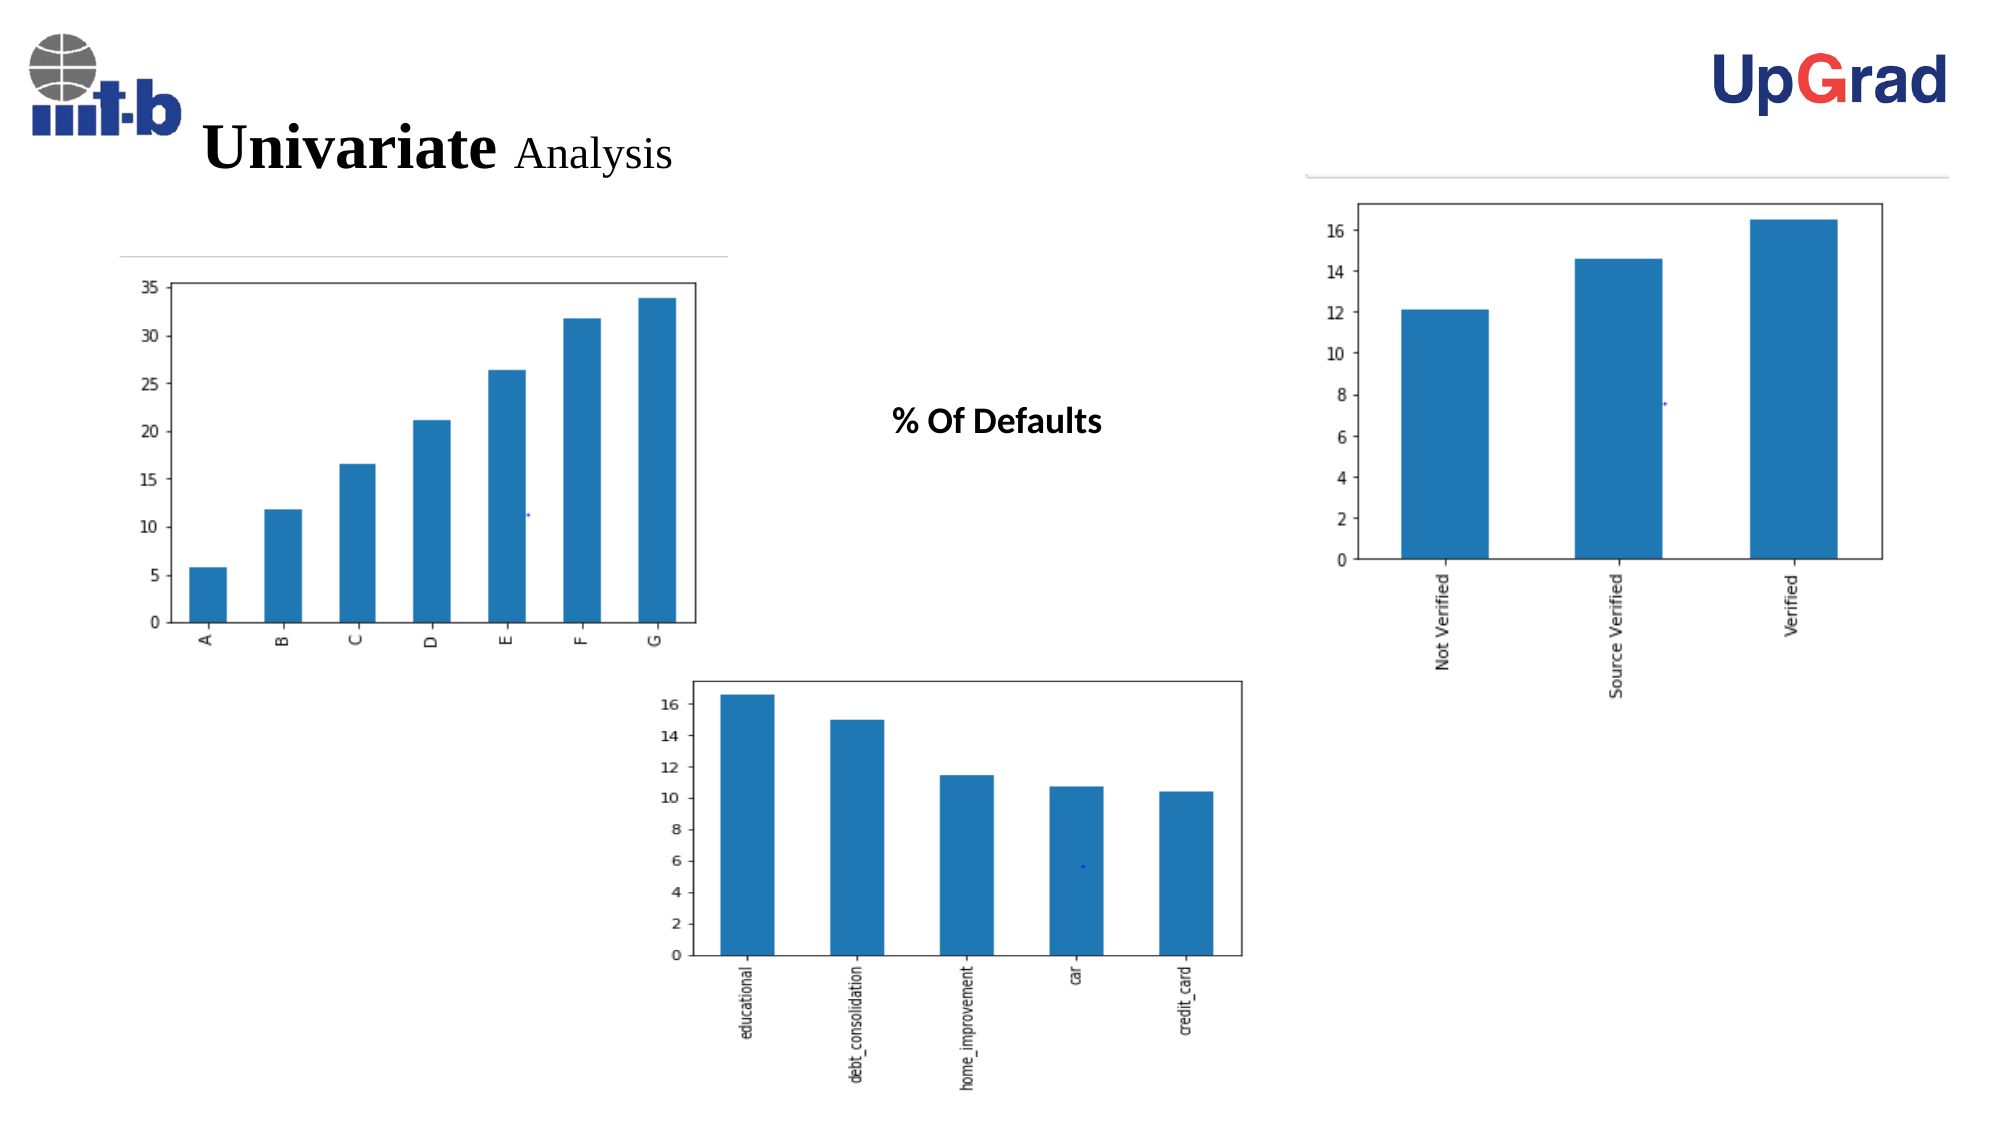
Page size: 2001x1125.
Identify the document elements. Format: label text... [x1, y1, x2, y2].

title Univariate Analysis [186, 104, 1715, 246]
picture [116, 174, 1949, 1110]
picture [1714, 53, 1952, 116]
text_box % Of Defaults [791, 388, 1204, 494]
picture [0, 29, 208, 163]
